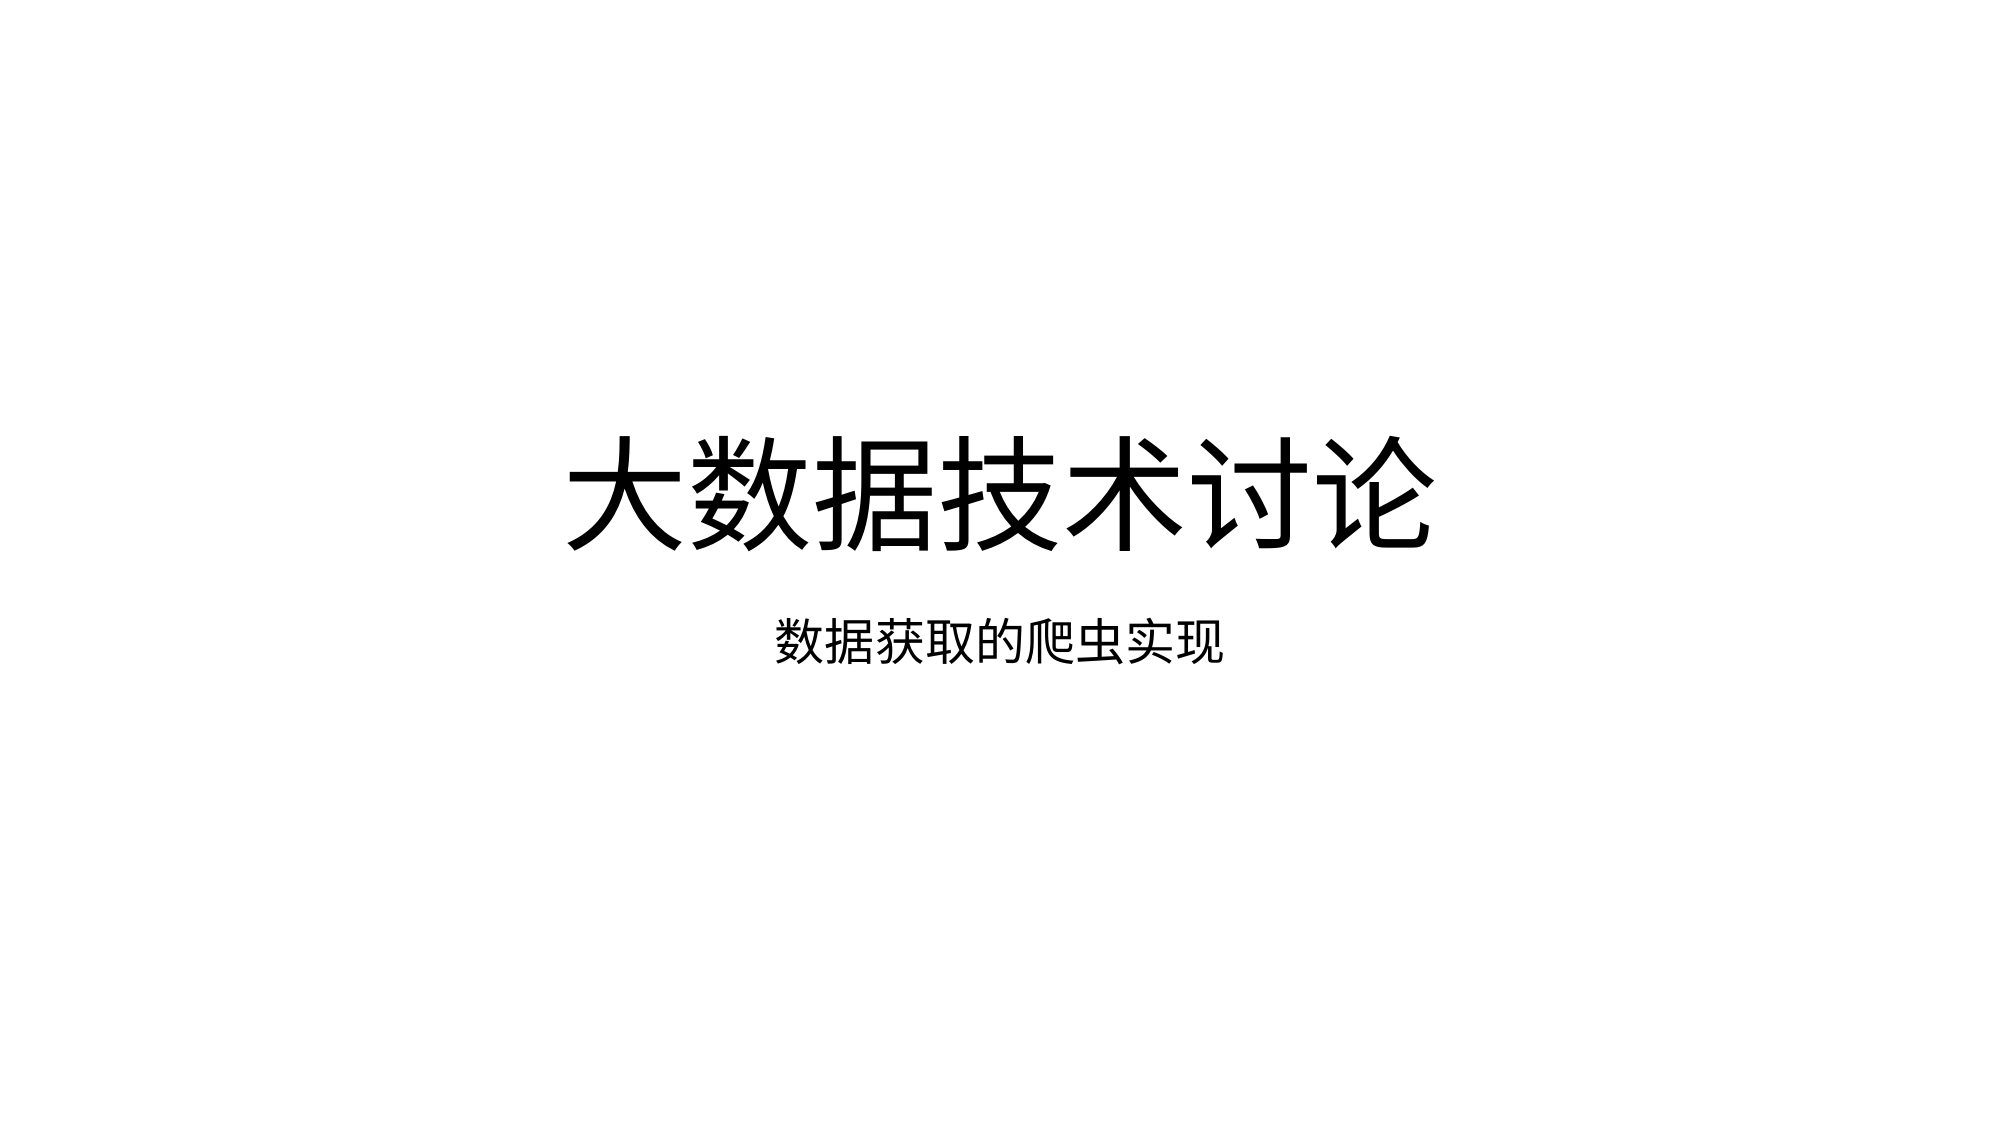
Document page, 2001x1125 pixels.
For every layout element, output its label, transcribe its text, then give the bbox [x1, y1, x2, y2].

subtitle 数据获取的爬虫实现 [249, 590, 1750, 863]
title 大数据技术讨论 [249, 184, 1750, 576]
